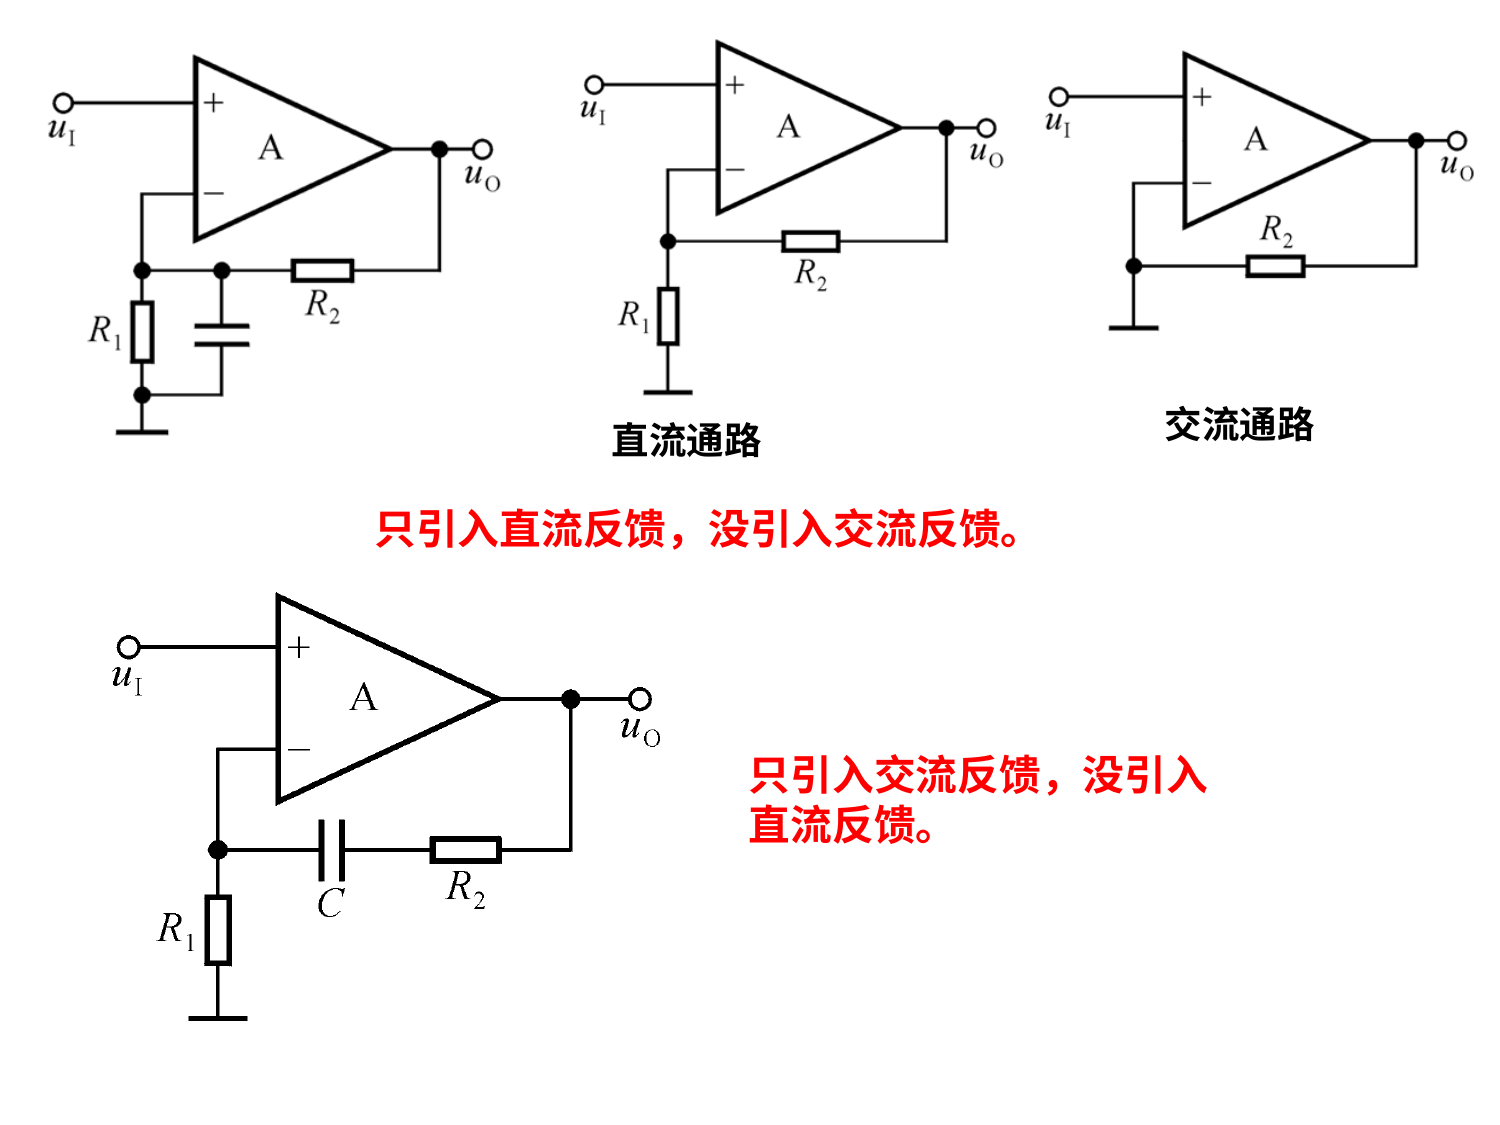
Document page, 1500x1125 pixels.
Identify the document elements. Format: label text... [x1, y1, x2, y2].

picture [33, 40, 510, 450]
text_box 只引入交流反馈，没引入直流反馈。 [734, 741, 1237, 857]
text_box 直流通路 [596, 416, 883, 470]
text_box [111, 591, 660, 1021]
picture [1031, 38, 1477, 347]
text_box 交流通路 [1149, 393, 1436, 454]
text_box 只引入直流反馈，没引入交流反馈。 [359, 495, 1074, 561]
picture [564, 27, 1016, 409]
